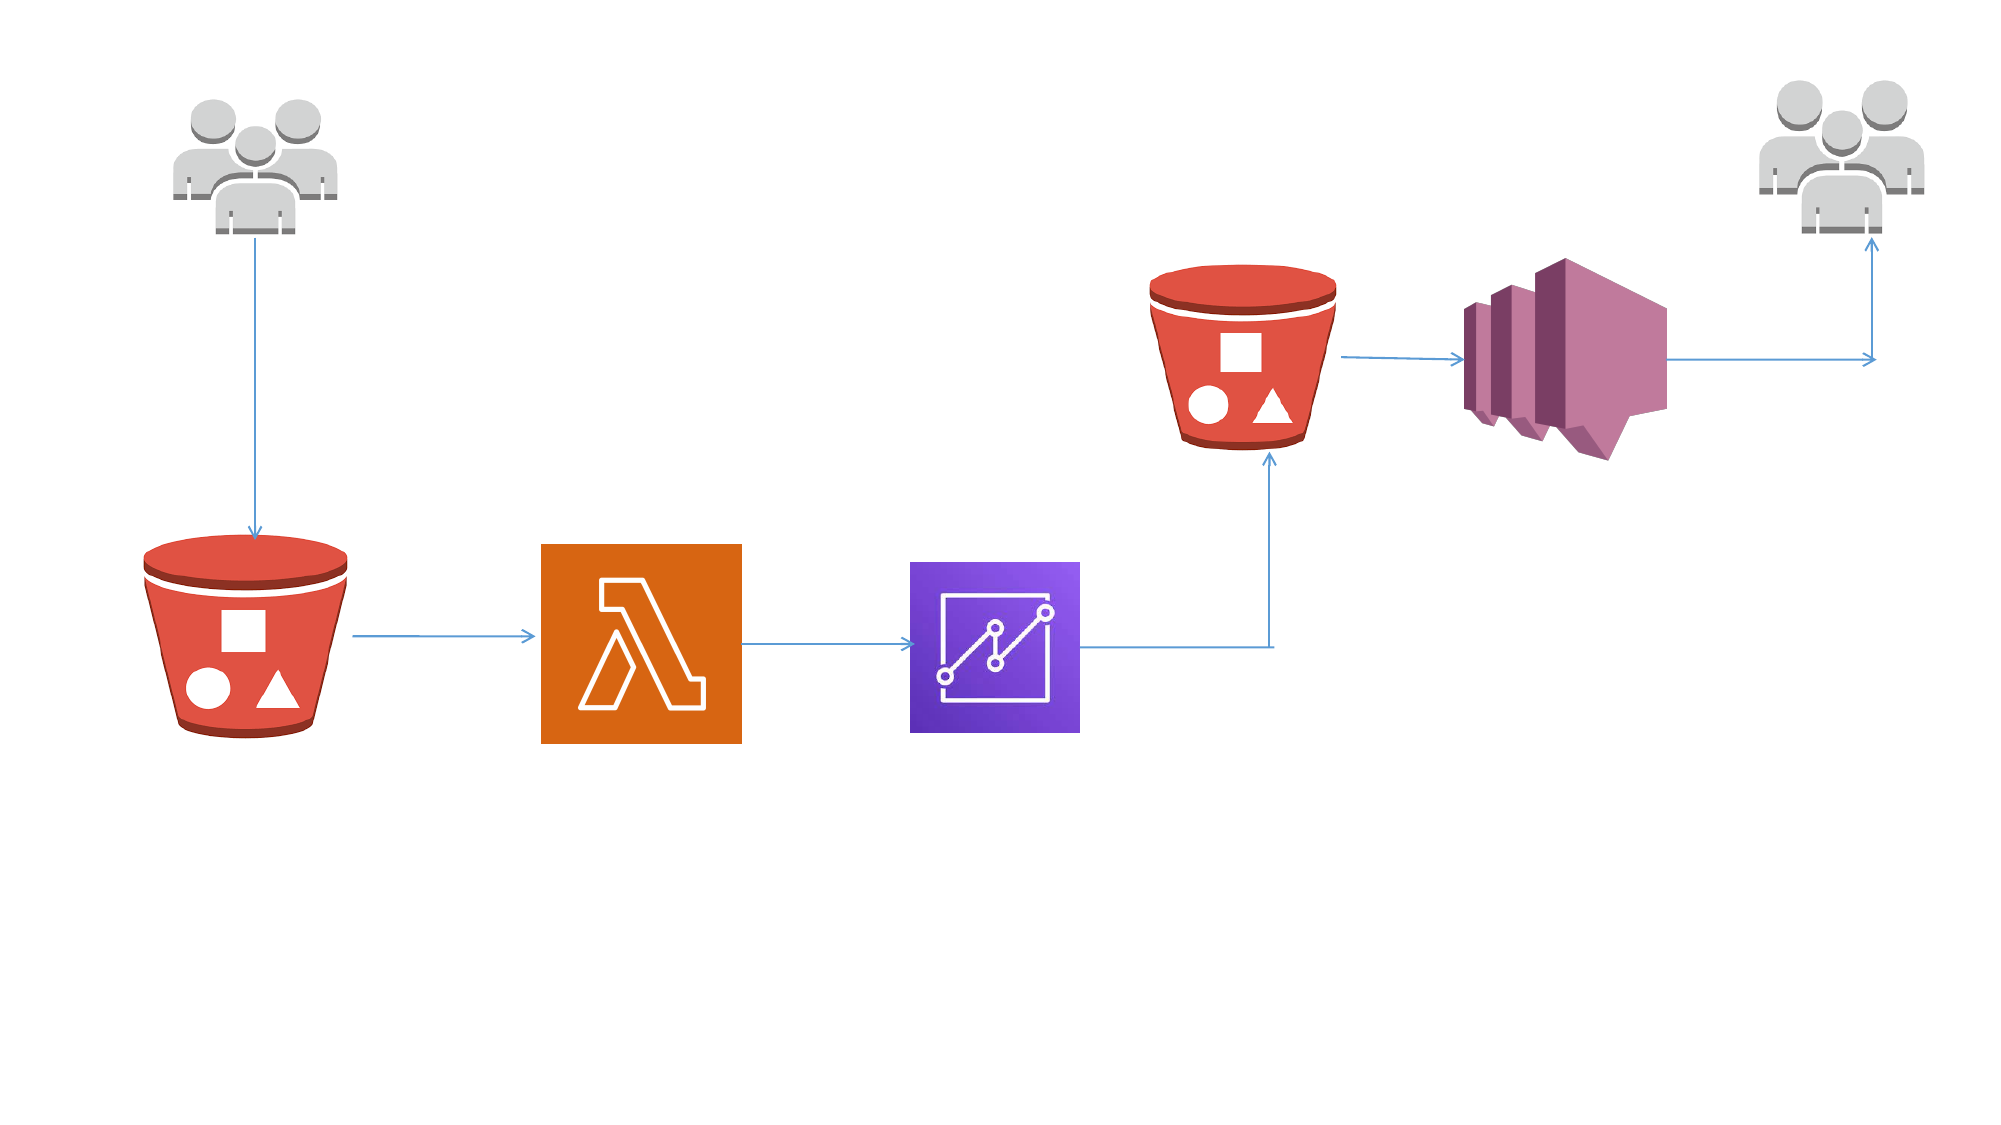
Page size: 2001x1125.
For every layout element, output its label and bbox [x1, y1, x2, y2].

picture [910, 562, 1080, 733]
list [137, 528, 353, 744]
picture [1753, 75, 1930, 238]
picture [167, 95, 343, 238]
list [541, 544, 742, 744]
picture [1464, 258, 1667, 461]
picture [1143, 258, 1342, 456]
